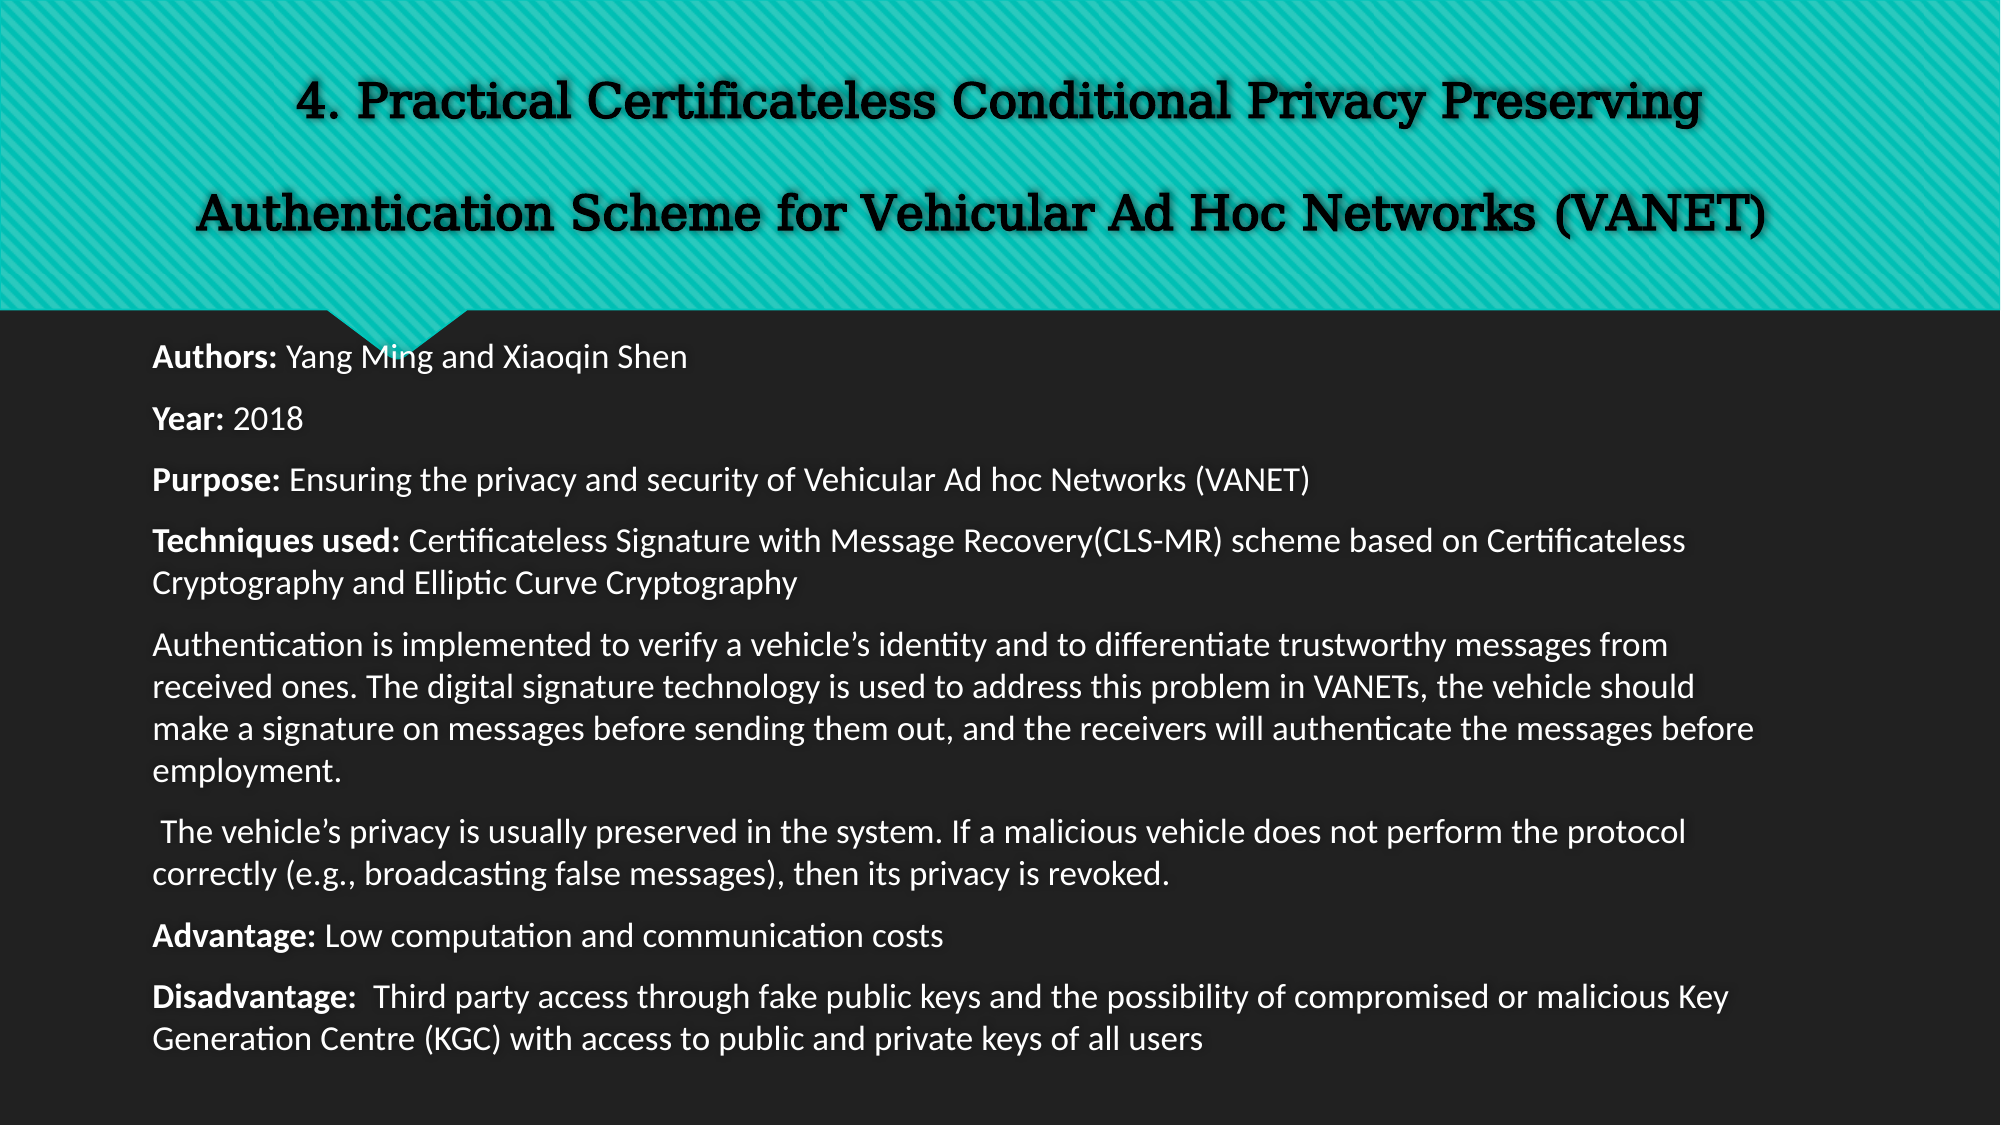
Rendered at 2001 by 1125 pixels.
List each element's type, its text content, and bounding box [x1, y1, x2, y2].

title 4. Practical Certificateless Conditional Privacy Preserving Authentication Scheme for Vehicular Ad Hoc Networks (VANET) [137, 59, 1863, 258]
list Authors: Yang Ming and Xiaoqin Shen Year: 2018 Purpose: Ensuring the privacy and security of Vehicular Ad hoc Networks (VANET) Techniques used: Certificateless Signature with Message Recovery(CLS-MR) scheme based on Certificateless Cryptography and Elliptic Curve Cryptography Authentication is implemented to verify a vehicle’s identity and to differentiate trustworthy messages from received ones. The digital signature technology is used to address this problem in VANETs, the vehicle should make a signature on messages before sending them out, and the receivers will authenticate the messages before employment. The vehicle’s privacy is usually preserved in the system. If a malicious vehicle does not perform the protocol correctly (e.g., broadcasting false messages), then its privacy is revoked. Advantage: Low computation and communication costs Disadvantage: Third party access through fake public keys and the possibility of compromised or malicious Key Generation Centre (KGC) with access to public and private keys of all users [137, 326, 1781, 1066]
